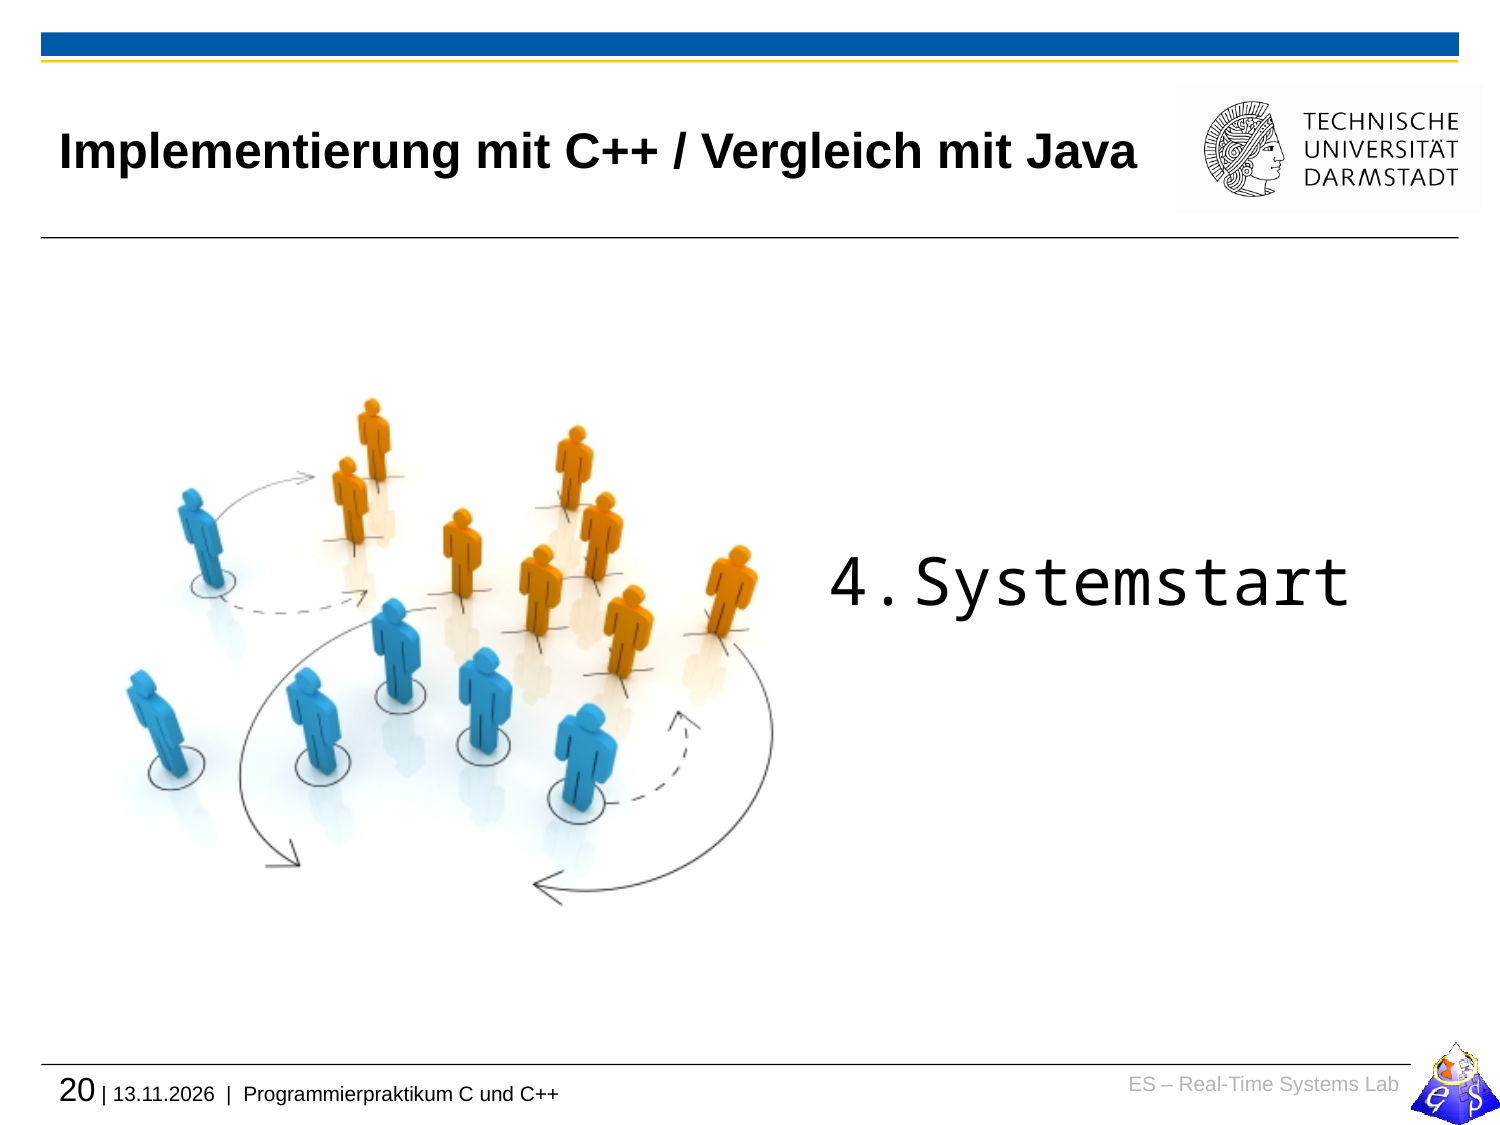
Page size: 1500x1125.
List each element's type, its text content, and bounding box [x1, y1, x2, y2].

text_box Systemstart [813, 538, 1368, 628]
picture [111, 396, 803, 915]
picture [1411, 1041, 1500, 1125]
title Implementierung mit C++ / Vergleich mit Java [58, 80, 1187, 218]
picture [1187, 84, 1483, 214]
